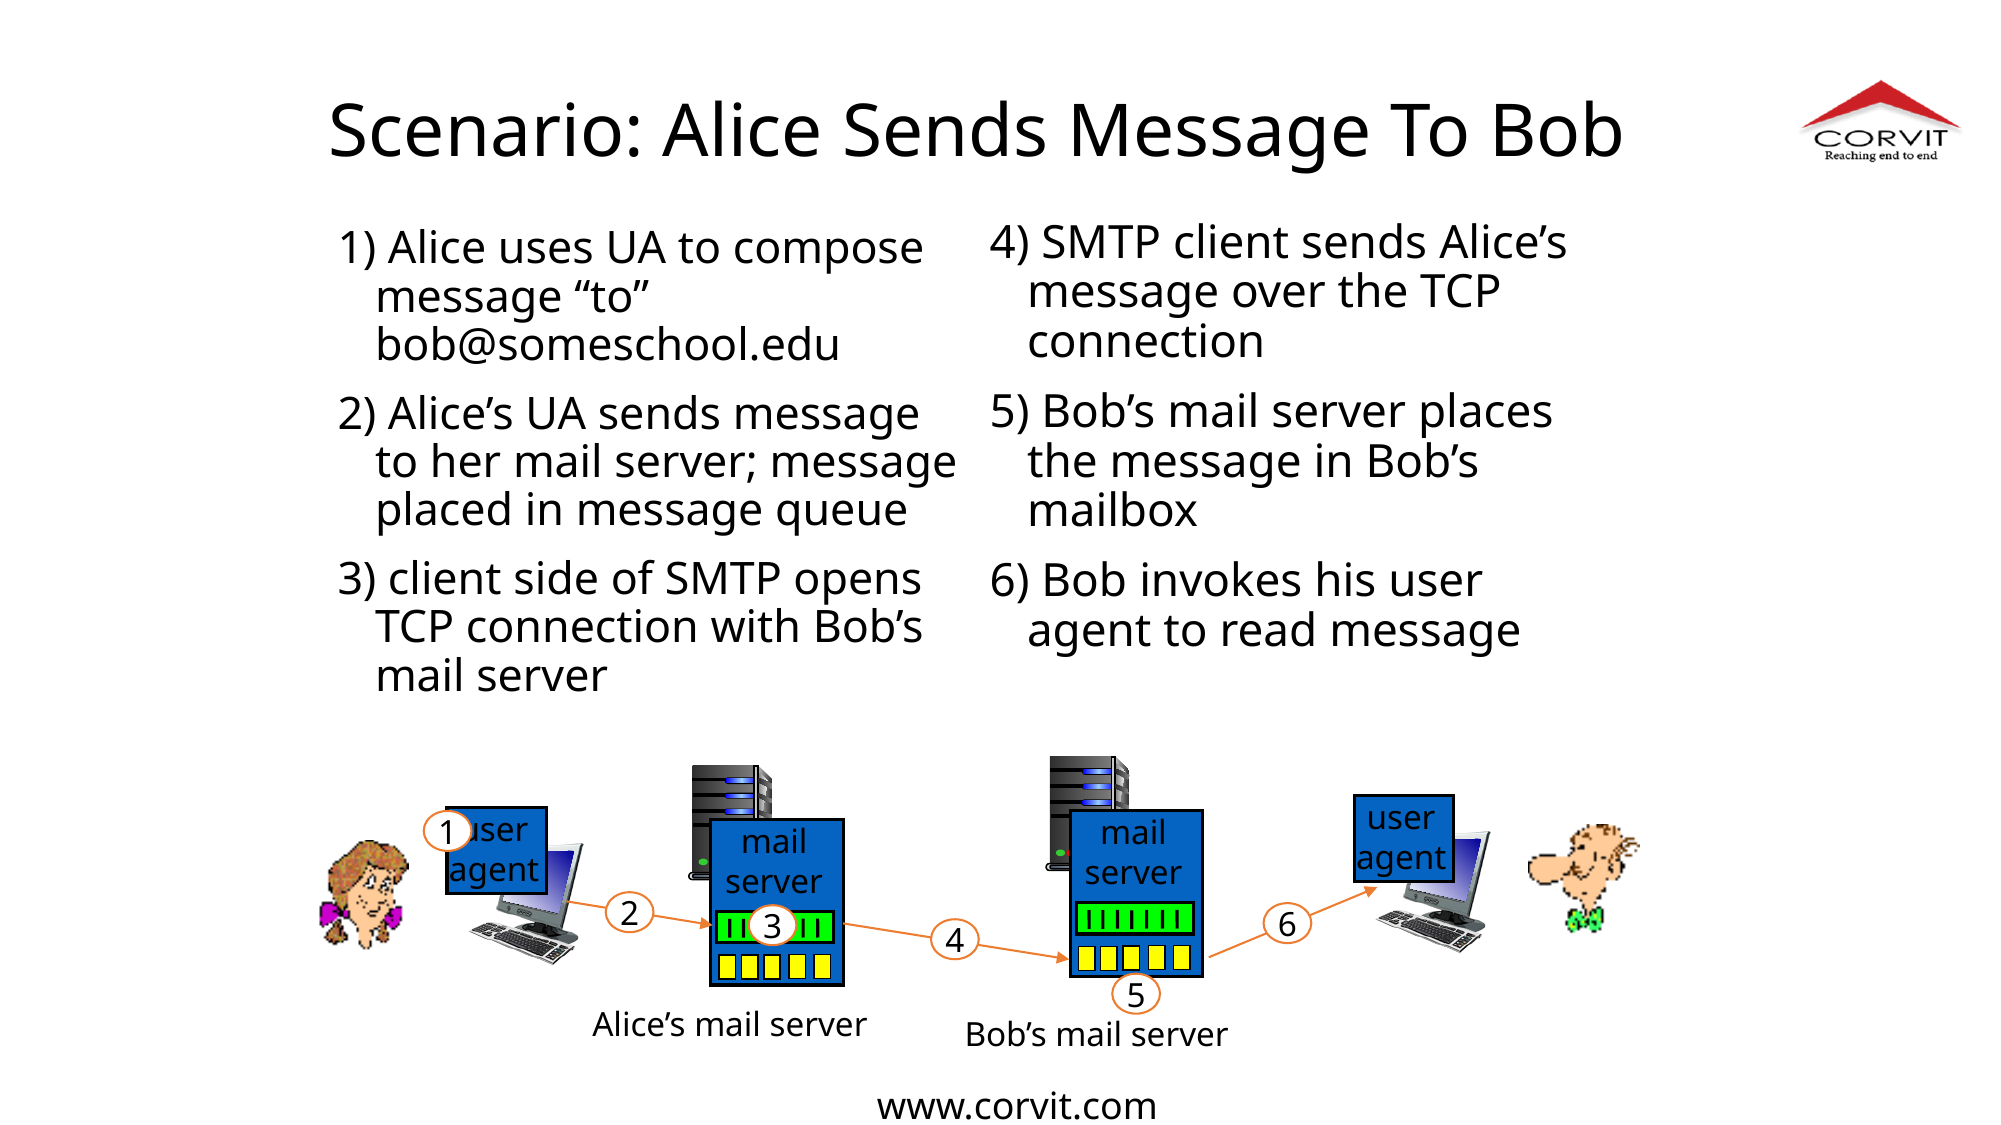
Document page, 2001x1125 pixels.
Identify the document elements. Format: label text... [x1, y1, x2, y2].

text_box 2 [605, 892, 654, 933]
title Scenario: Alice Sends Message To Bob [328, 39, 1680, 227]
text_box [706, 812, 844, 986]
text_box 6 [1263, 903, 1312, 944]
text_box [978, 944, 1060, 964]
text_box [1338, 788, 1495, 962]
text_box www.corvit.com [34, 1074, 2000, 1125]
list 4) SMTP client sends Alice’s message over the TCP connection 5) Bob’s mail server places the message in Bob’s mailbox 6) Bob invokes his user agent to read message [989, 219, 1615, 756]
text_box 5 [1112, 984, 1161, 1005]
text_box 4 [931, 919, 979, 960]
picture [1796, 77, 1965, 167]
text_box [431, 800, 588, 974]
list 1) Alice uses UA to compose message “to” bob@someschool.edu 2) Alice’s UA sends message to her mail server; message placed in message queue 3) client side of SMTP opens TCP connection with Bob’s mail server [337, 224, 963, 753]
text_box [1045, 756, 1130, 871]
picture [315, 839, 409, 955]
text_box Alice’s mail server [577, 995, 996, 1051]
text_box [1065, 803, 1203, 977]
text_box Bob’s mail server [949, 1005, 1357, 1061]
picture [1528, 824, 1640, 938]
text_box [688, 765, 773, 880]
